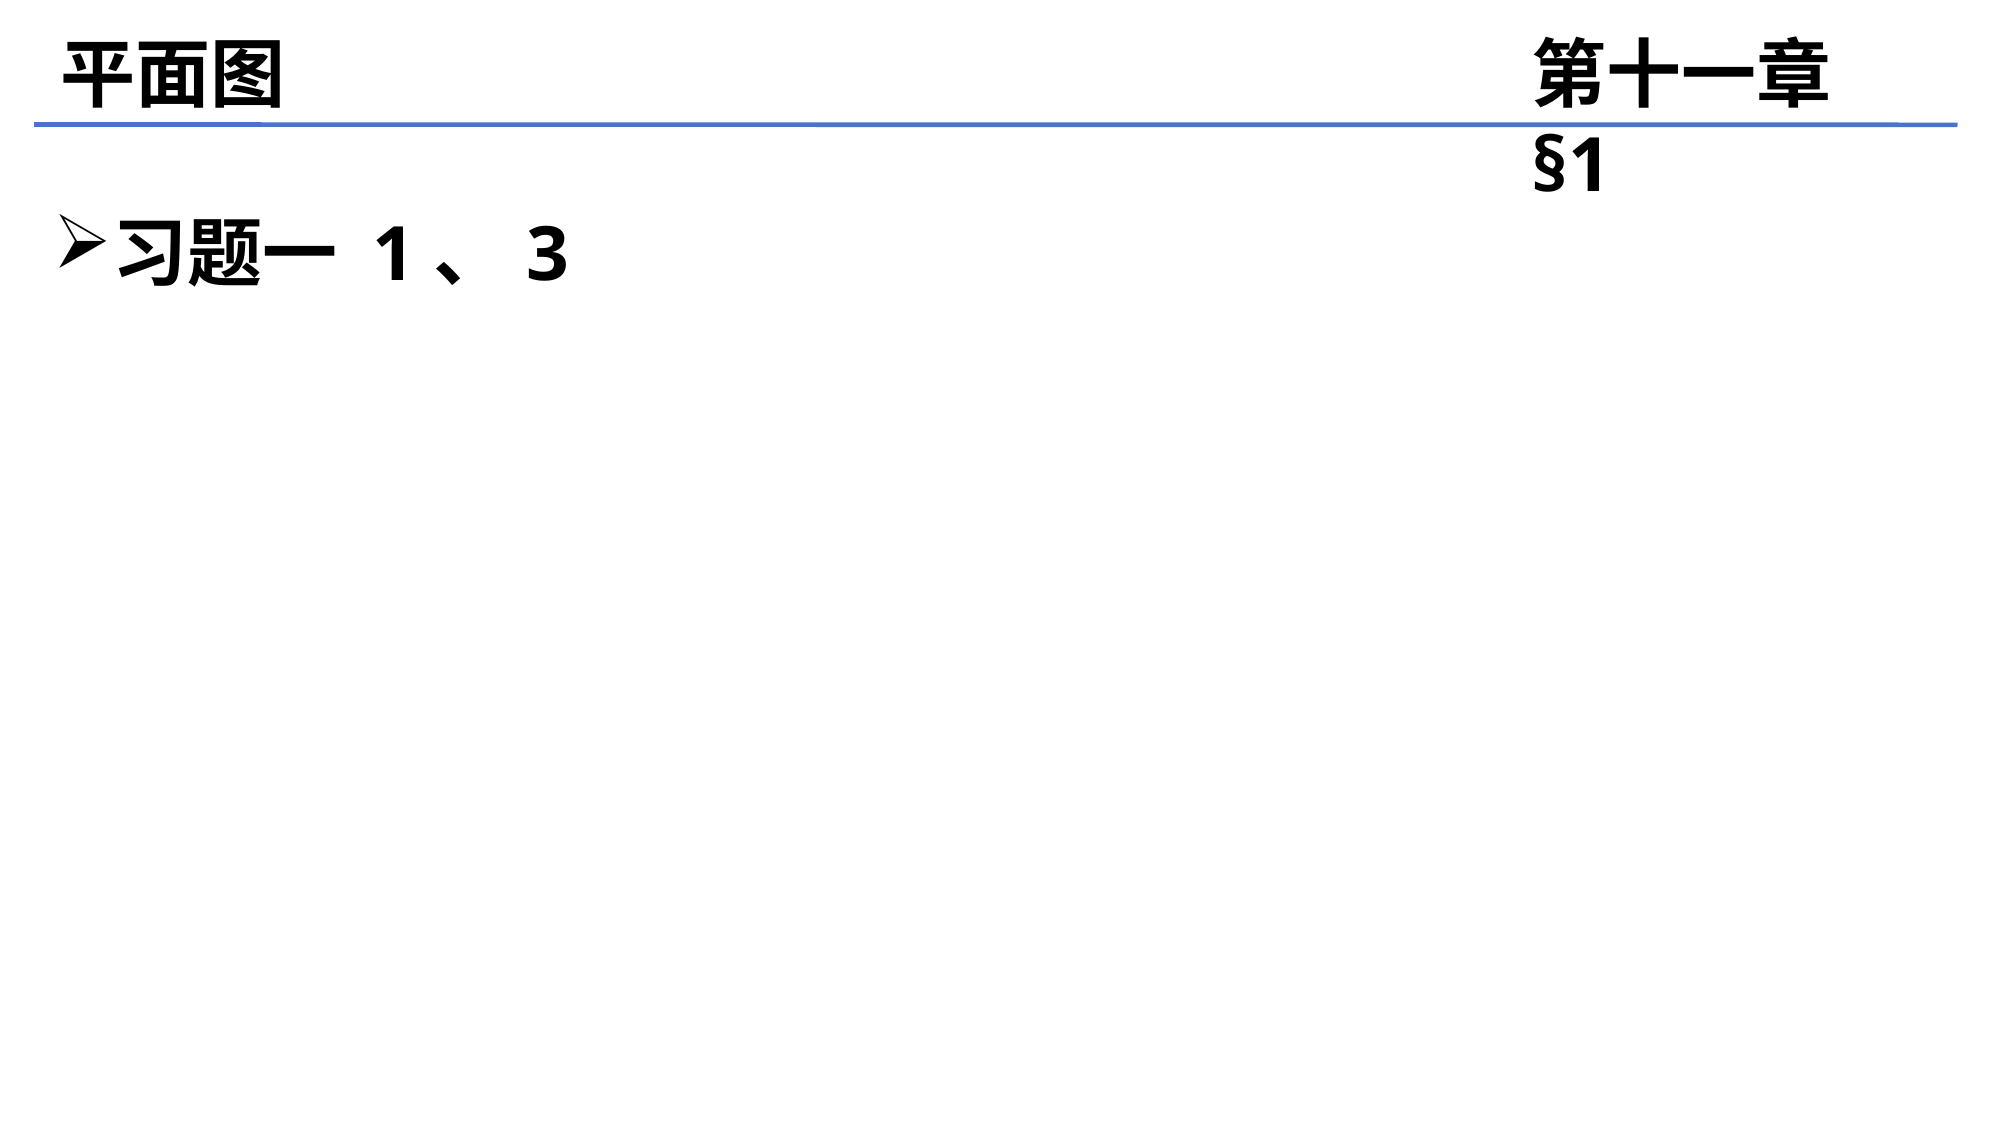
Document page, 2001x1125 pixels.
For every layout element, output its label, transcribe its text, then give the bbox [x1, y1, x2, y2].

text_box 平面图 [46, 18, 932, 124]
text_box 第十一章 §1 [1517, 126, 1958, 214]
text_box 第十一章 §1 [1517, 19, 1958, 124]
text_box 习题一 1、3 [38, 153, 1951, 1065]
